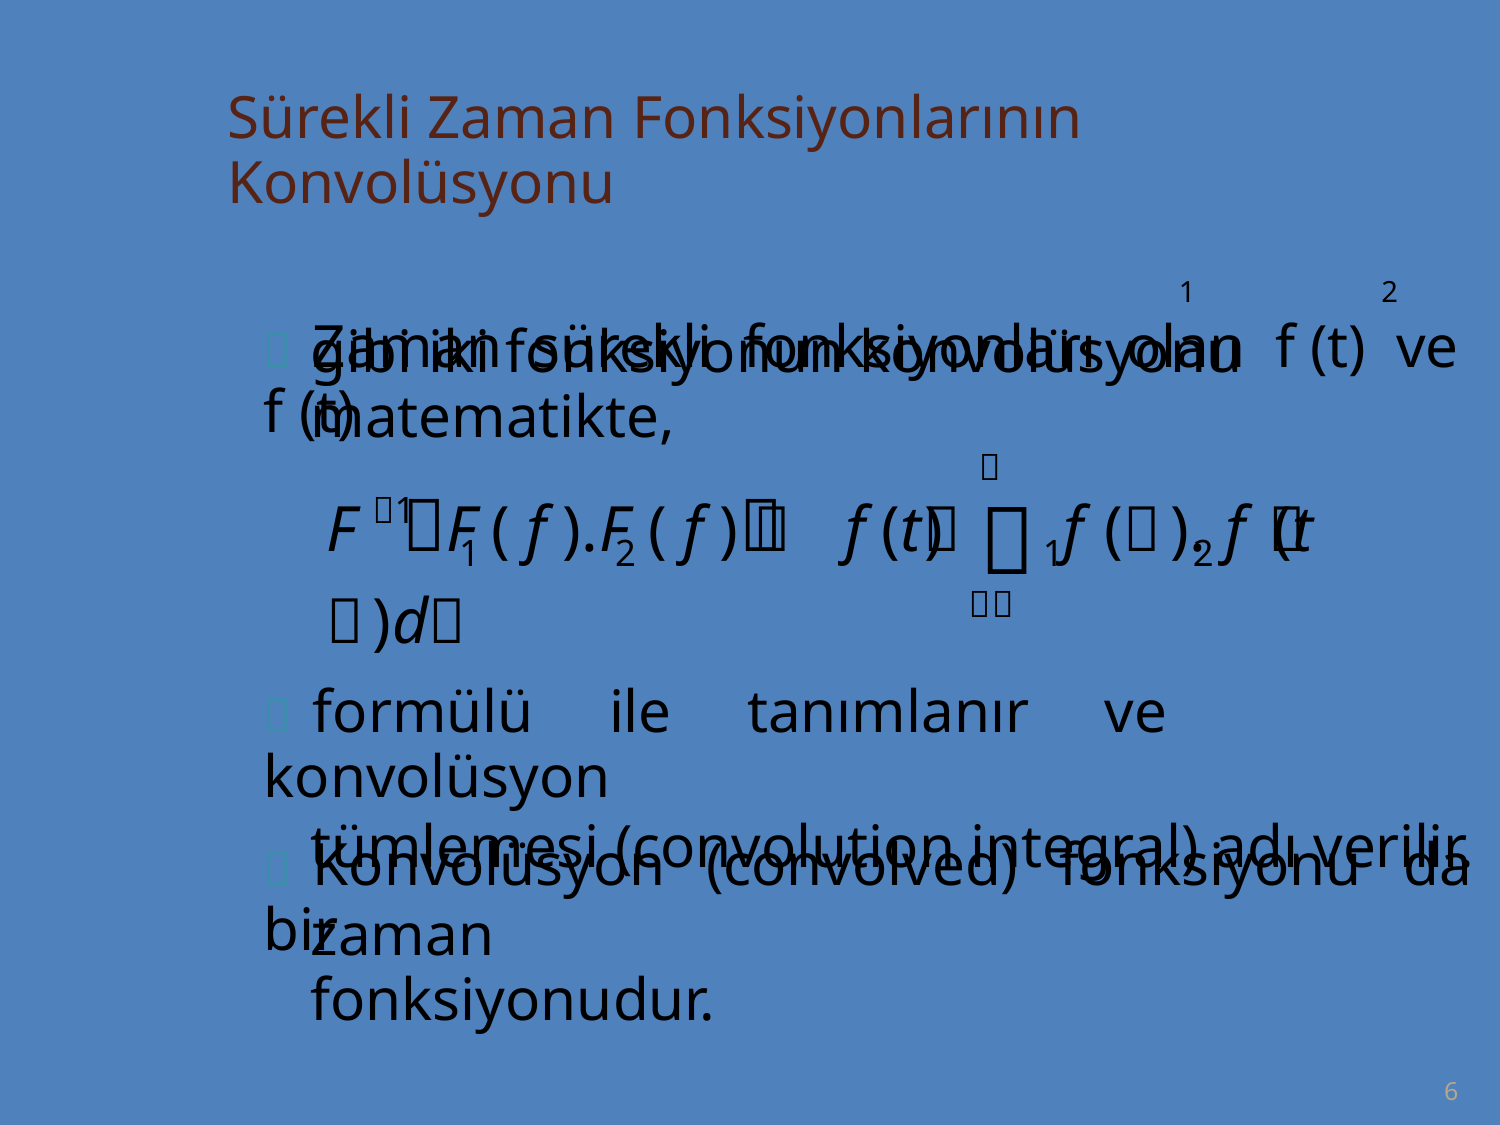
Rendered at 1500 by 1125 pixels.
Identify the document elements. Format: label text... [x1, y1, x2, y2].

text_box  [979, 478, 1031, 580]
text_box 6 [1444, 1077, 1483, 1106]
text_box  formülü ile tanımlanır ve konvolüsyon tümlemesi (convolution integral) adı verilir. [264, 679, 1476, 832]
text_box 1 [1178, 275, 1219, 308]
text_box F F ( f ).F ( f ) f (t) f (). f (t )d [326, 476, 1448, 656]
text_box 2 [1192, 533, 1237, 574]
text_box  Konvolüsyon (convolved) fonksiyonu da bir [264, 832, 1477, 962]
text_box 1 [459, 533, 503, 574]
text_box 1 [1042, 533, 1087, 574]
text_box Sürekli Zaman Fonksiyonlarının Konvolüsyonu  Zaman sürekli fonksiyonları olan f (t) ve f (t) [227, 84, 1477, 445]
text_box 2 [615, 533, 659, 574]
text_box gibi iki fonksiyonun konvolüsyonu matematikte, [310, 319, 1471, 449]
text_box 2 [1381, 275, 1421, 308]
text_box  [968, 580, 1041, 625]
text_box  [978, 443, 1031, 476]
text_box 1 [372, 486, 437, 531]
text_box zaman fonksiyonudur. [310, 902, 856, 1032]
text_box   [753, 487, 979, 565]
text_box  [1268, 487, 1328, 565]
